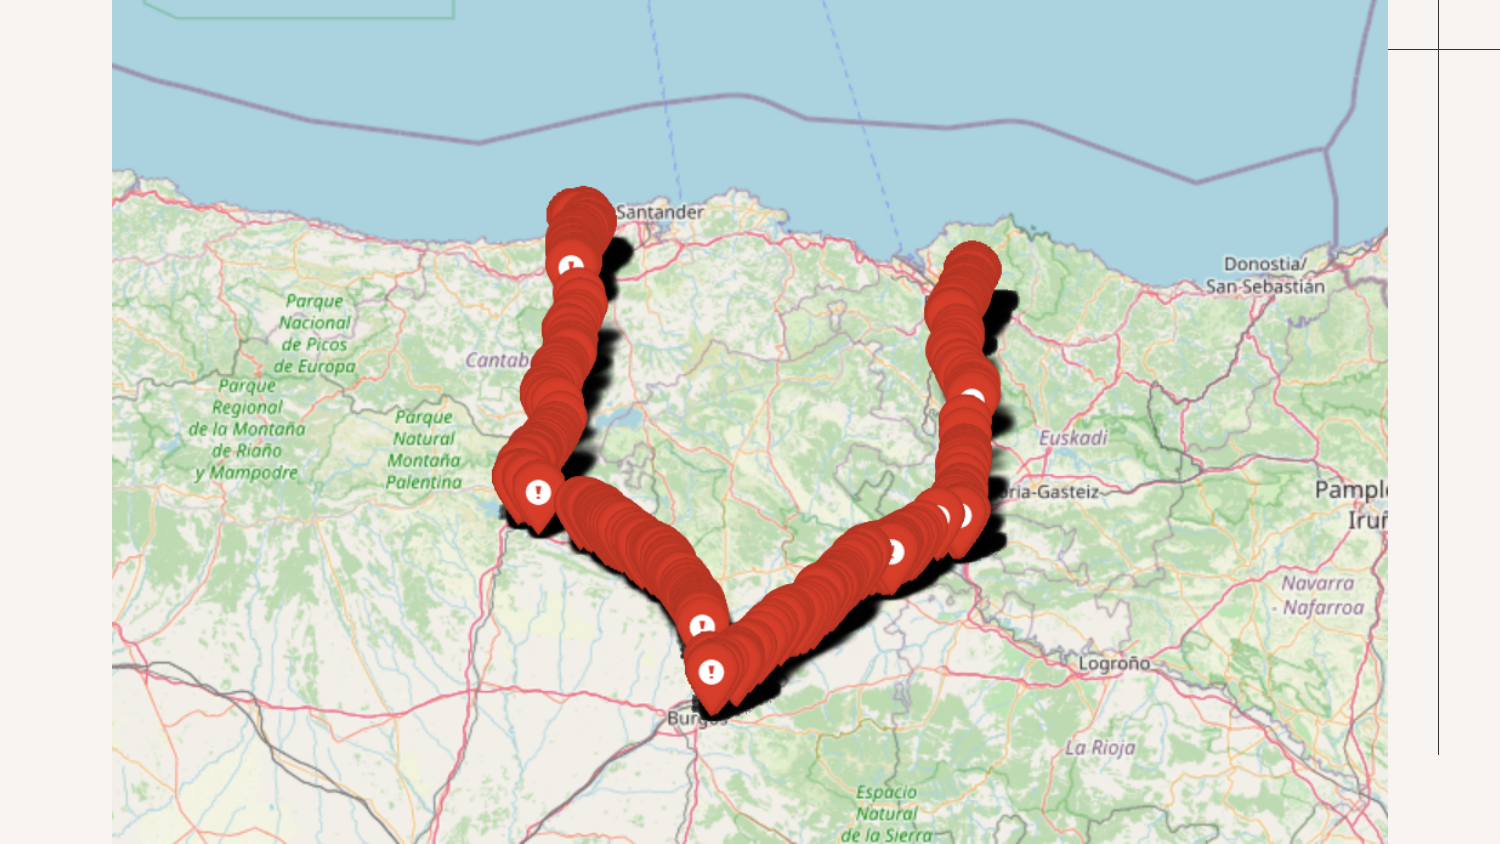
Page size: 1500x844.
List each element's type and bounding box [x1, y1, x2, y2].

picture [112, 0, 1388, 844]
